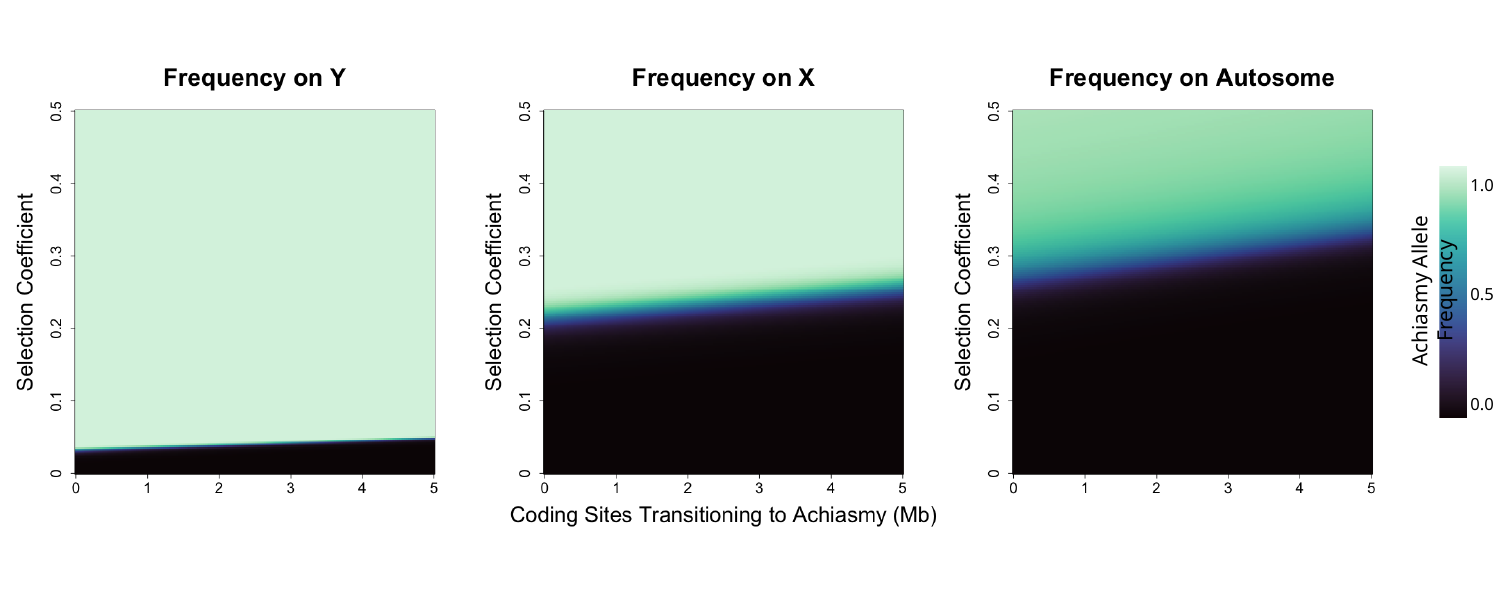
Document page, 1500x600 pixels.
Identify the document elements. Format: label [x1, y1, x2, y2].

picture [0, 43, 1500, 557]
